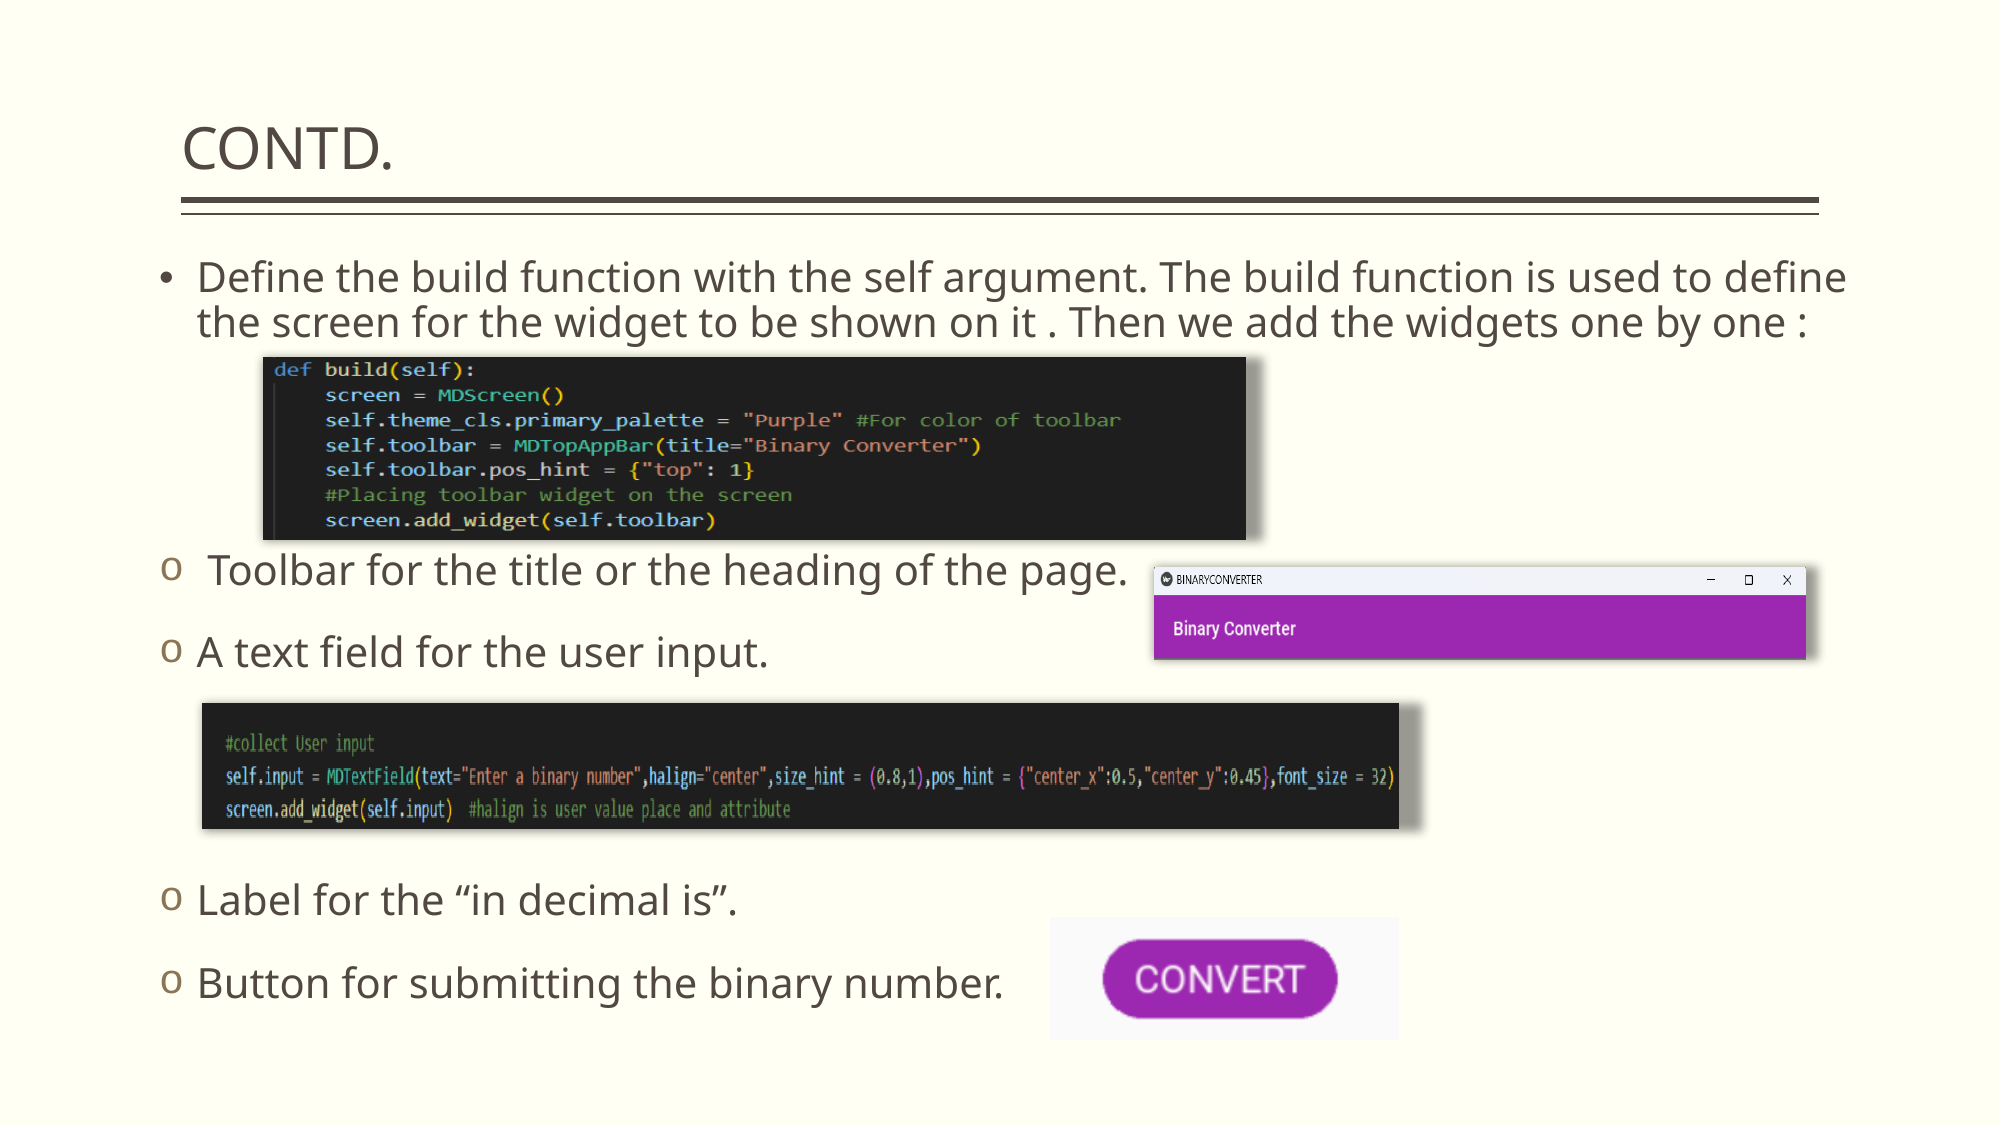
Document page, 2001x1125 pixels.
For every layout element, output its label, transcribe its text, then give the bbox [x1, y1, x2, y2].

picture [1154, 567, 1806, 660]
title CONTD. [181, 9, 1819, 190]
list Define the build function with the self argument. The build function is used to define the screen for the widget to be shown on it . Then we add the widgets one by one : Toolbar for the title or the heading of the page. A text field for the user input. Label for the “in decimal is”. Button for submitting the binary number. [159, 249, 1872, 1036]
picture [263, 357, 1246, 540]
picture [1050, 917, 1399, 1040]
picture [202, 703, 1399, 829]
